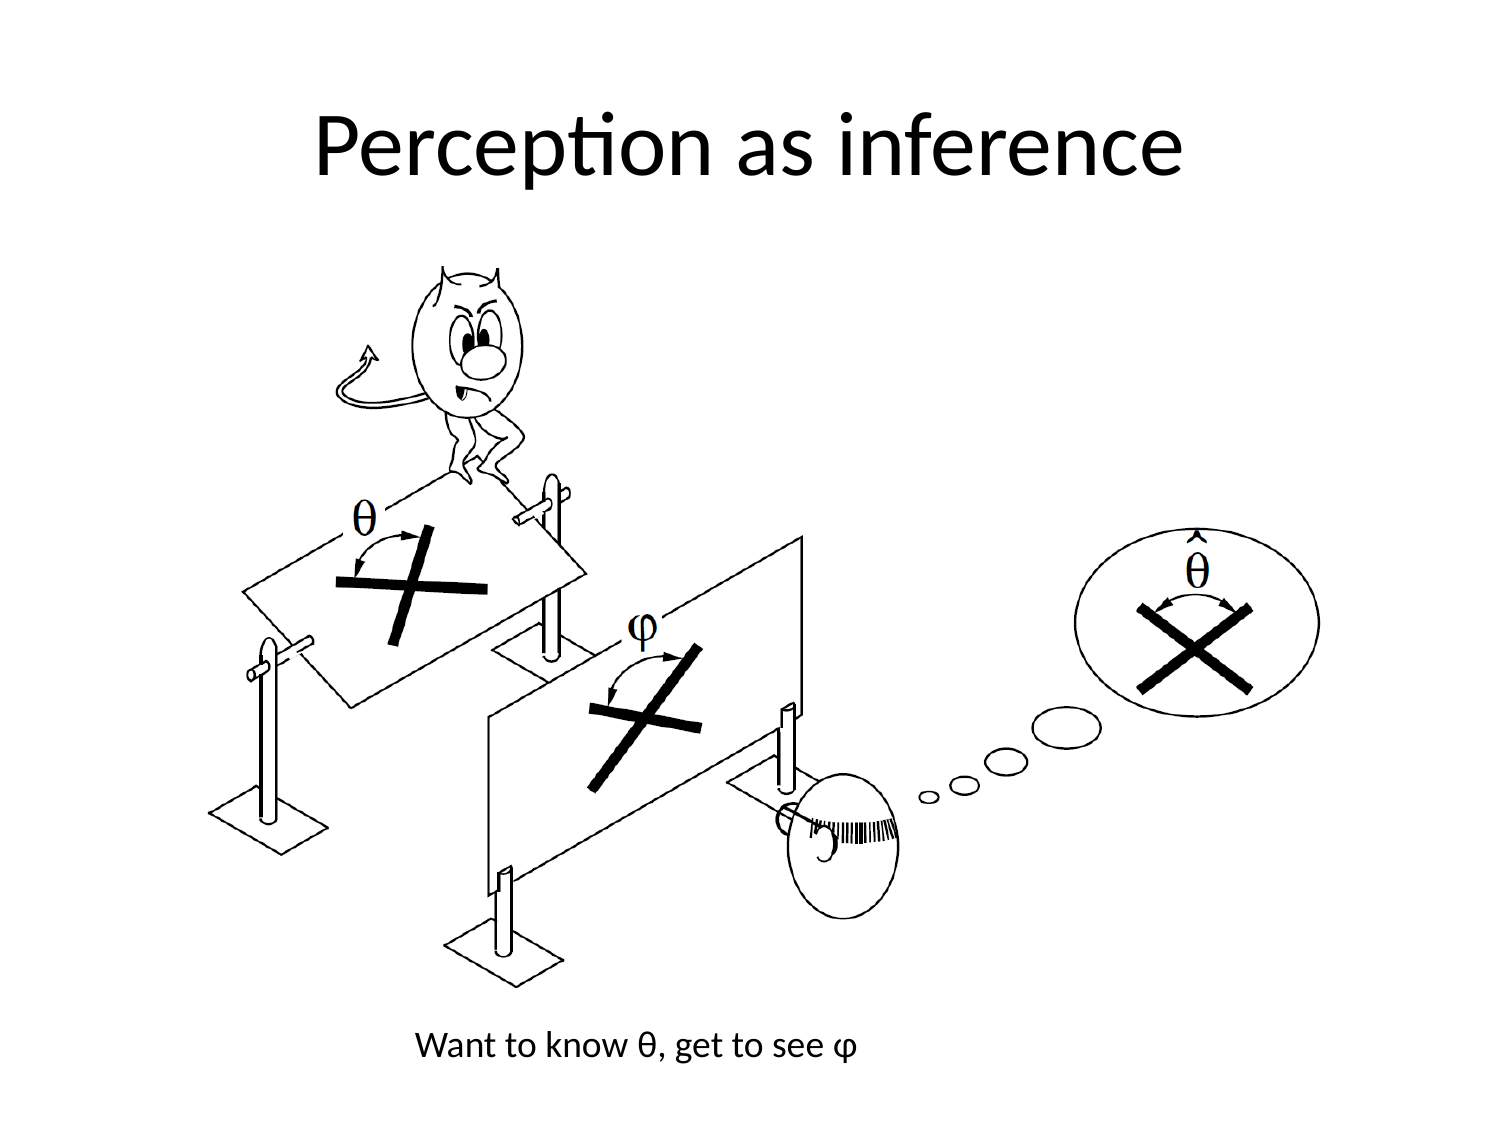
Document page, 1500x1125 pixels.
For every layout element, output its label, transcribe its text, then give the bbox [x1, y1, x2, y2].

title Perception as inference [75, 45, 1425, 233]
text_box Want to know θ, get to see φ [399, 1012, 950, 1073]
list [87, 244, 1372, 988]
